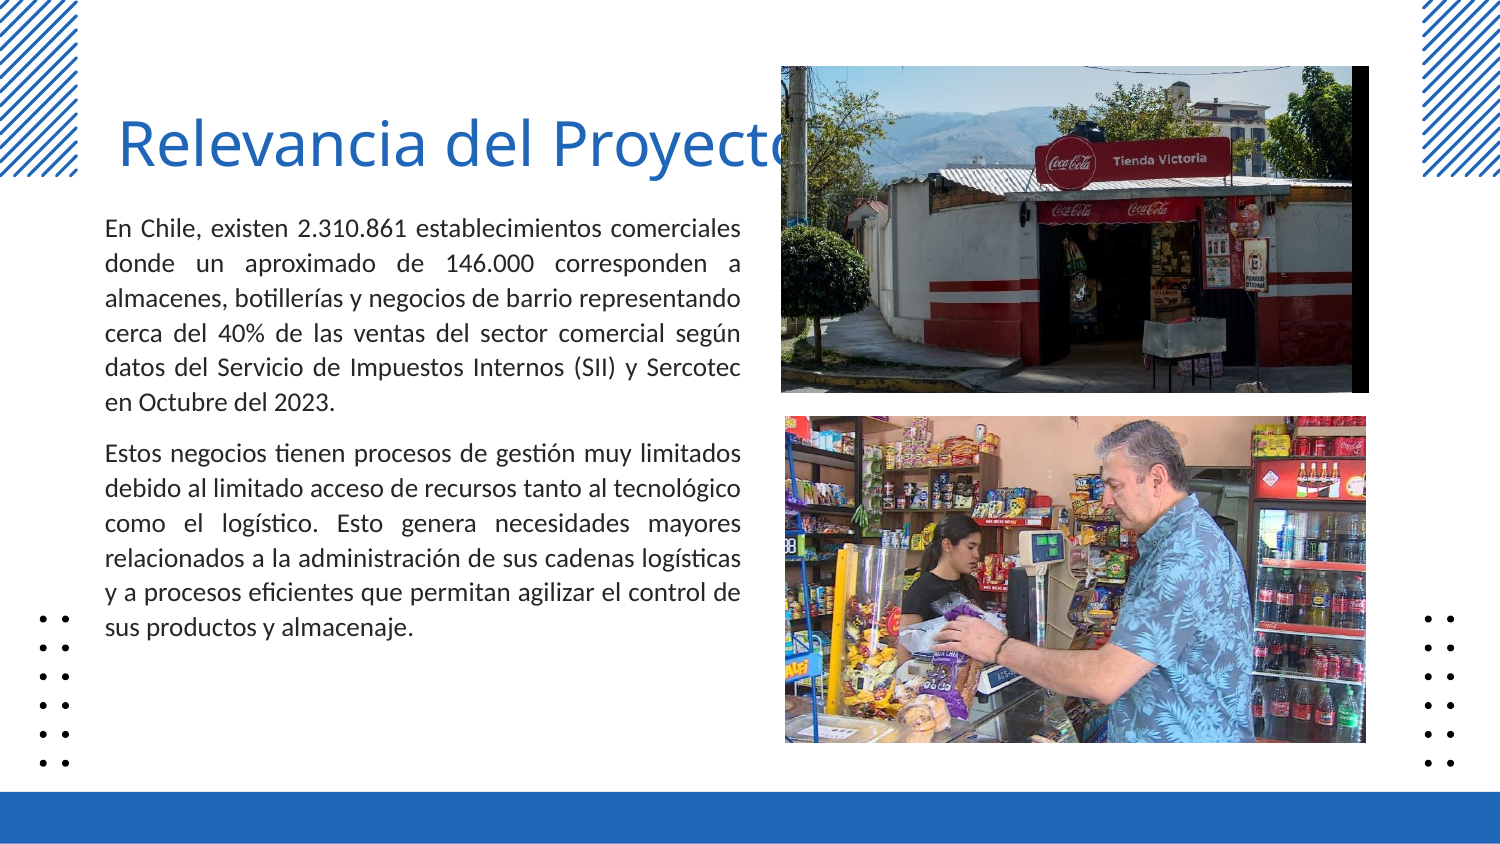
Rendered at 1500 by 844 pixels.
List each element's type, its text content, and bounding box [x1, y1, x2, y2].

picture [784, 415, 1366, 743]
title Relevancia del Proyecto [102, 66, 778, 194]
text_box En Chile, existen 2.310.861 establecimientos comerciales donde un aproximado de 146.000 corresponden a almacenes, botillerías y negocios de barrio representando cerca del 40% de las ventas del sector comercial según datos del Servicio de Impuestos Internos (SII) y Sercotec en Octubre del 2023. Estos negocios tienen procesos de gestión muy limitados debido al limitado acceso de recursos tanto al tecnológico como el logístico. Esto genera necesidades mayores relacionados a la administración de sus cadenas logísticas y a procesos eficientes que permitan agilizar el control de sus productos y almacenaje. [89, 193, 757, 657]
picture [781, 66, 1370, 394]
